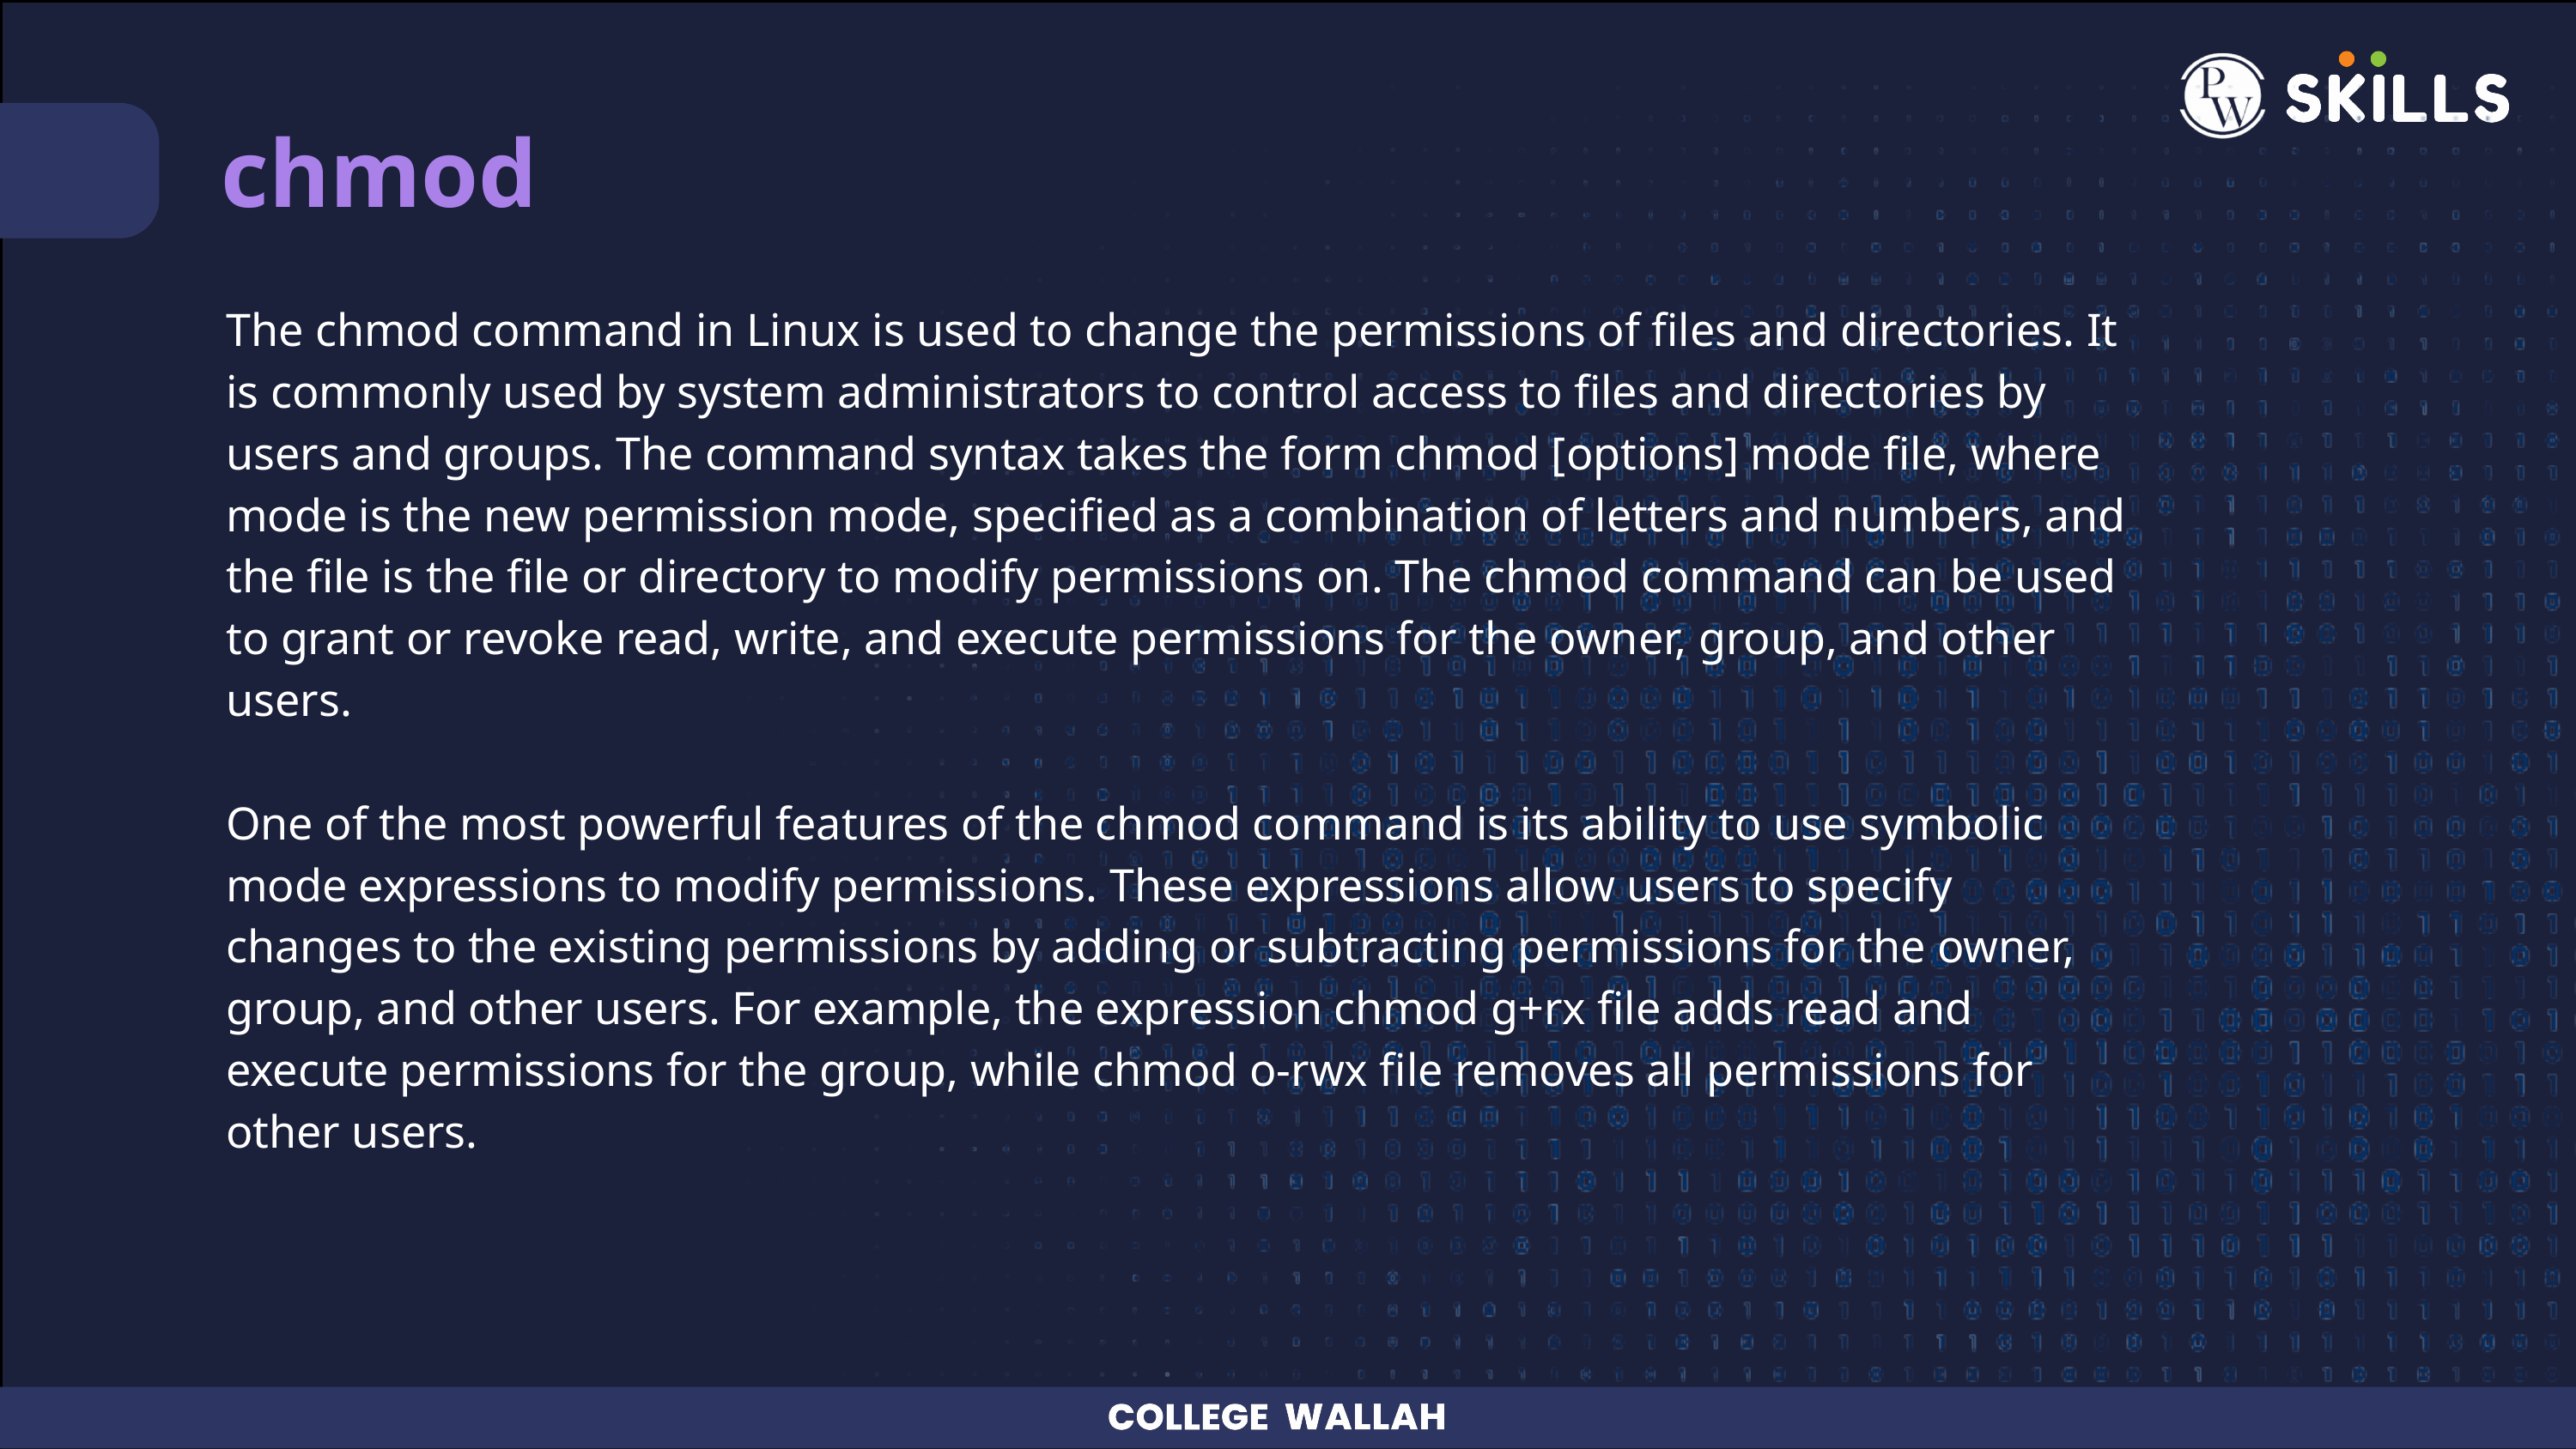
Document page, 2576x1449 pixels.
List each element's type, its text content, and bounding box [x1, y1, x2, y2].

picture [1103, 1394, 1273, 1436]
picture [716, 0, 2576, 1385]
picture [1274, 1397, 1479, 1446]
text_box chmod [221, 114, 2171, 227]
text_box The chmod command in Linux is used to change the permissions of files and directories. It is commonly used by system administrators to control access to files and directories by users and groups. The command syntax takes the form chmod [options] mode file, where mode is the new permission mode, specified as a combination of letters and numbers, and the file is the file or directory to modify permissions on. The chmod command can be used to grant or revoke read, write, and execute permissions for the owner, group, and other users. One of the most powerful features of the chmod command is its ability to use symbolic mode expressions to modify permissions. These expressions allow users to specify changes to the existing permissions by adding or subtracting permissions for the owner, group, and other users. For example, the expression chmod g+rx file adds read and execute permissions for the group, while chmod o-rwx file removes all permissions for other users. [213, 281, 2140, 1170]
text_box [0, 102, 160, 239]
